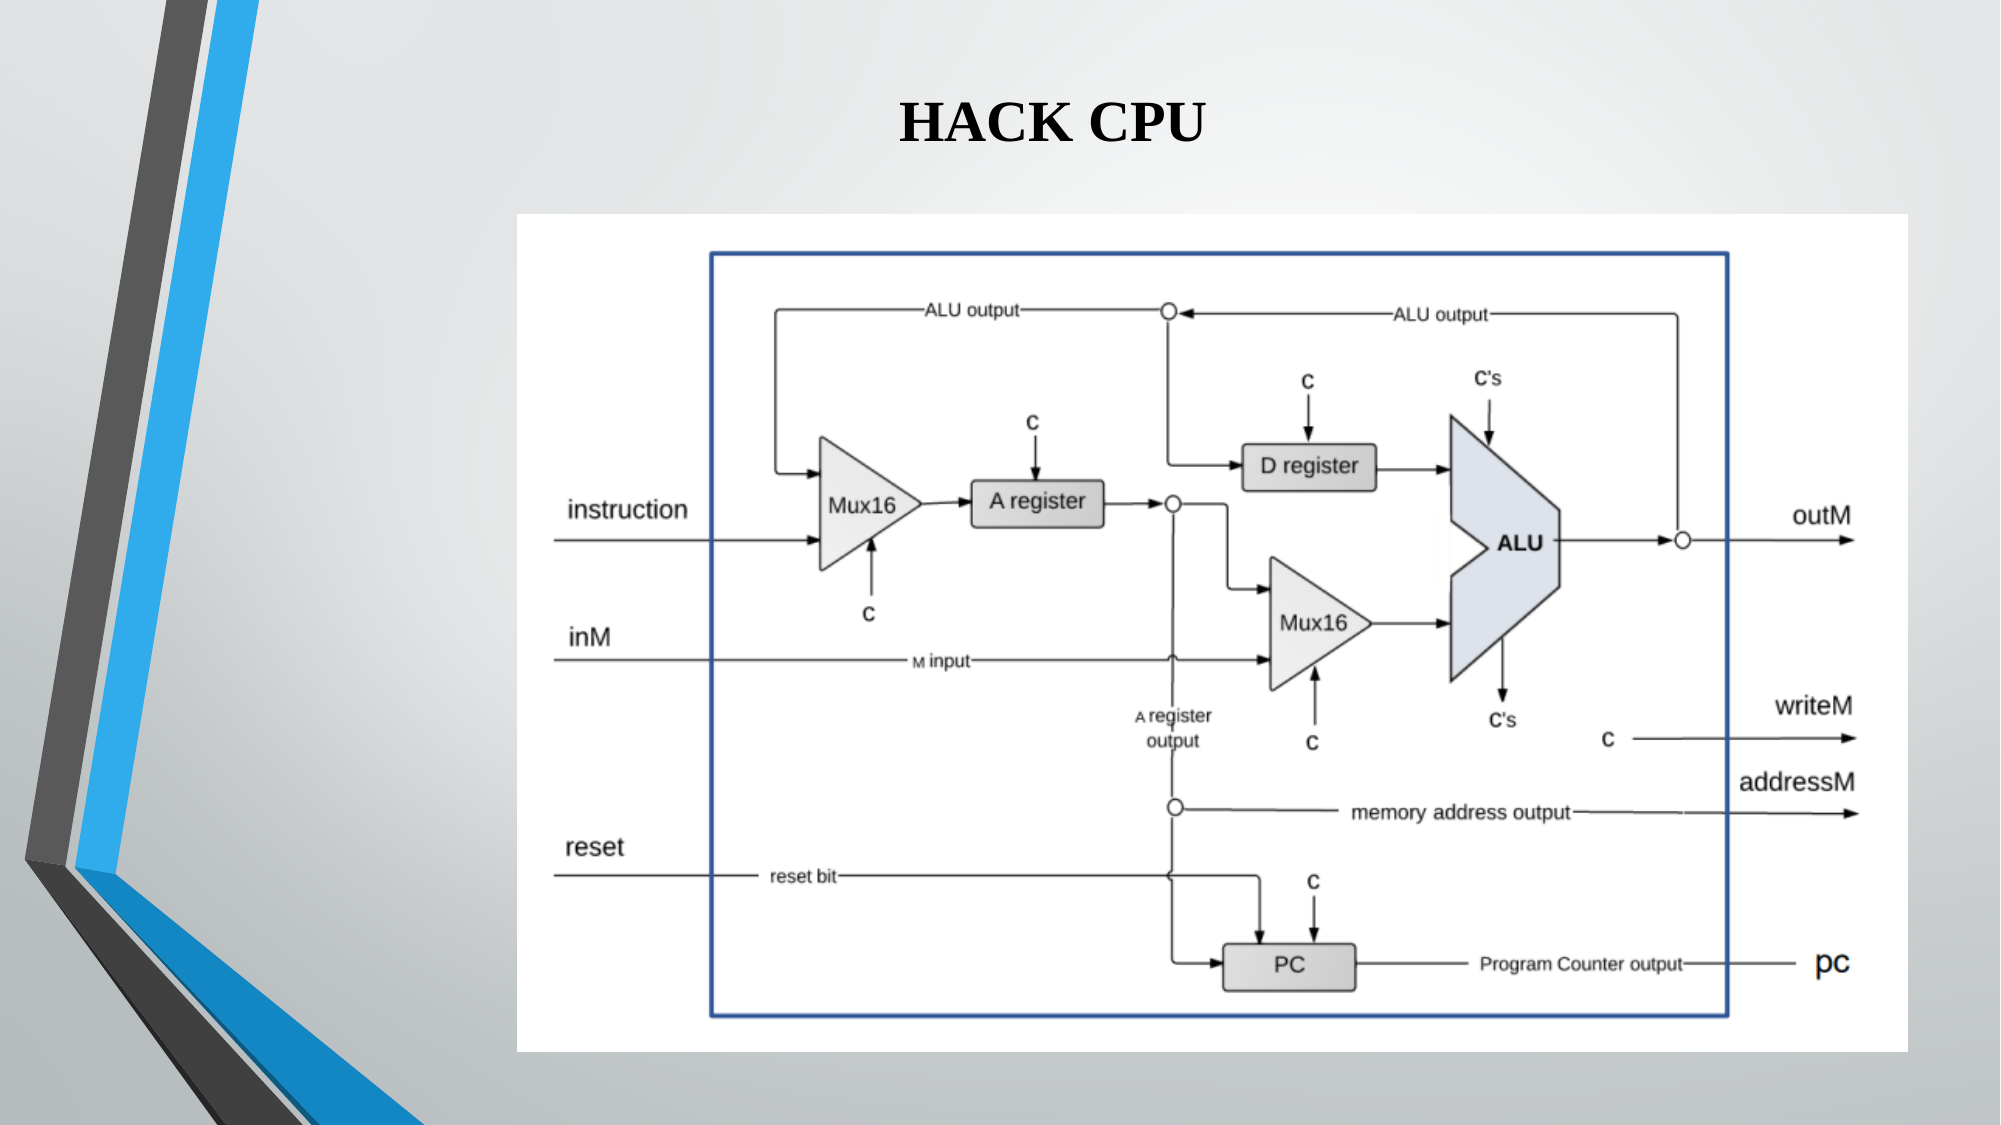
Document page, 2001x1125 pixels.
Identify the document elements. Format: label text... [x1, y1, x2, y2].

title HACK CPU [786, 73, 1321, 164]
picture [517, 214, 1909, 1052]
